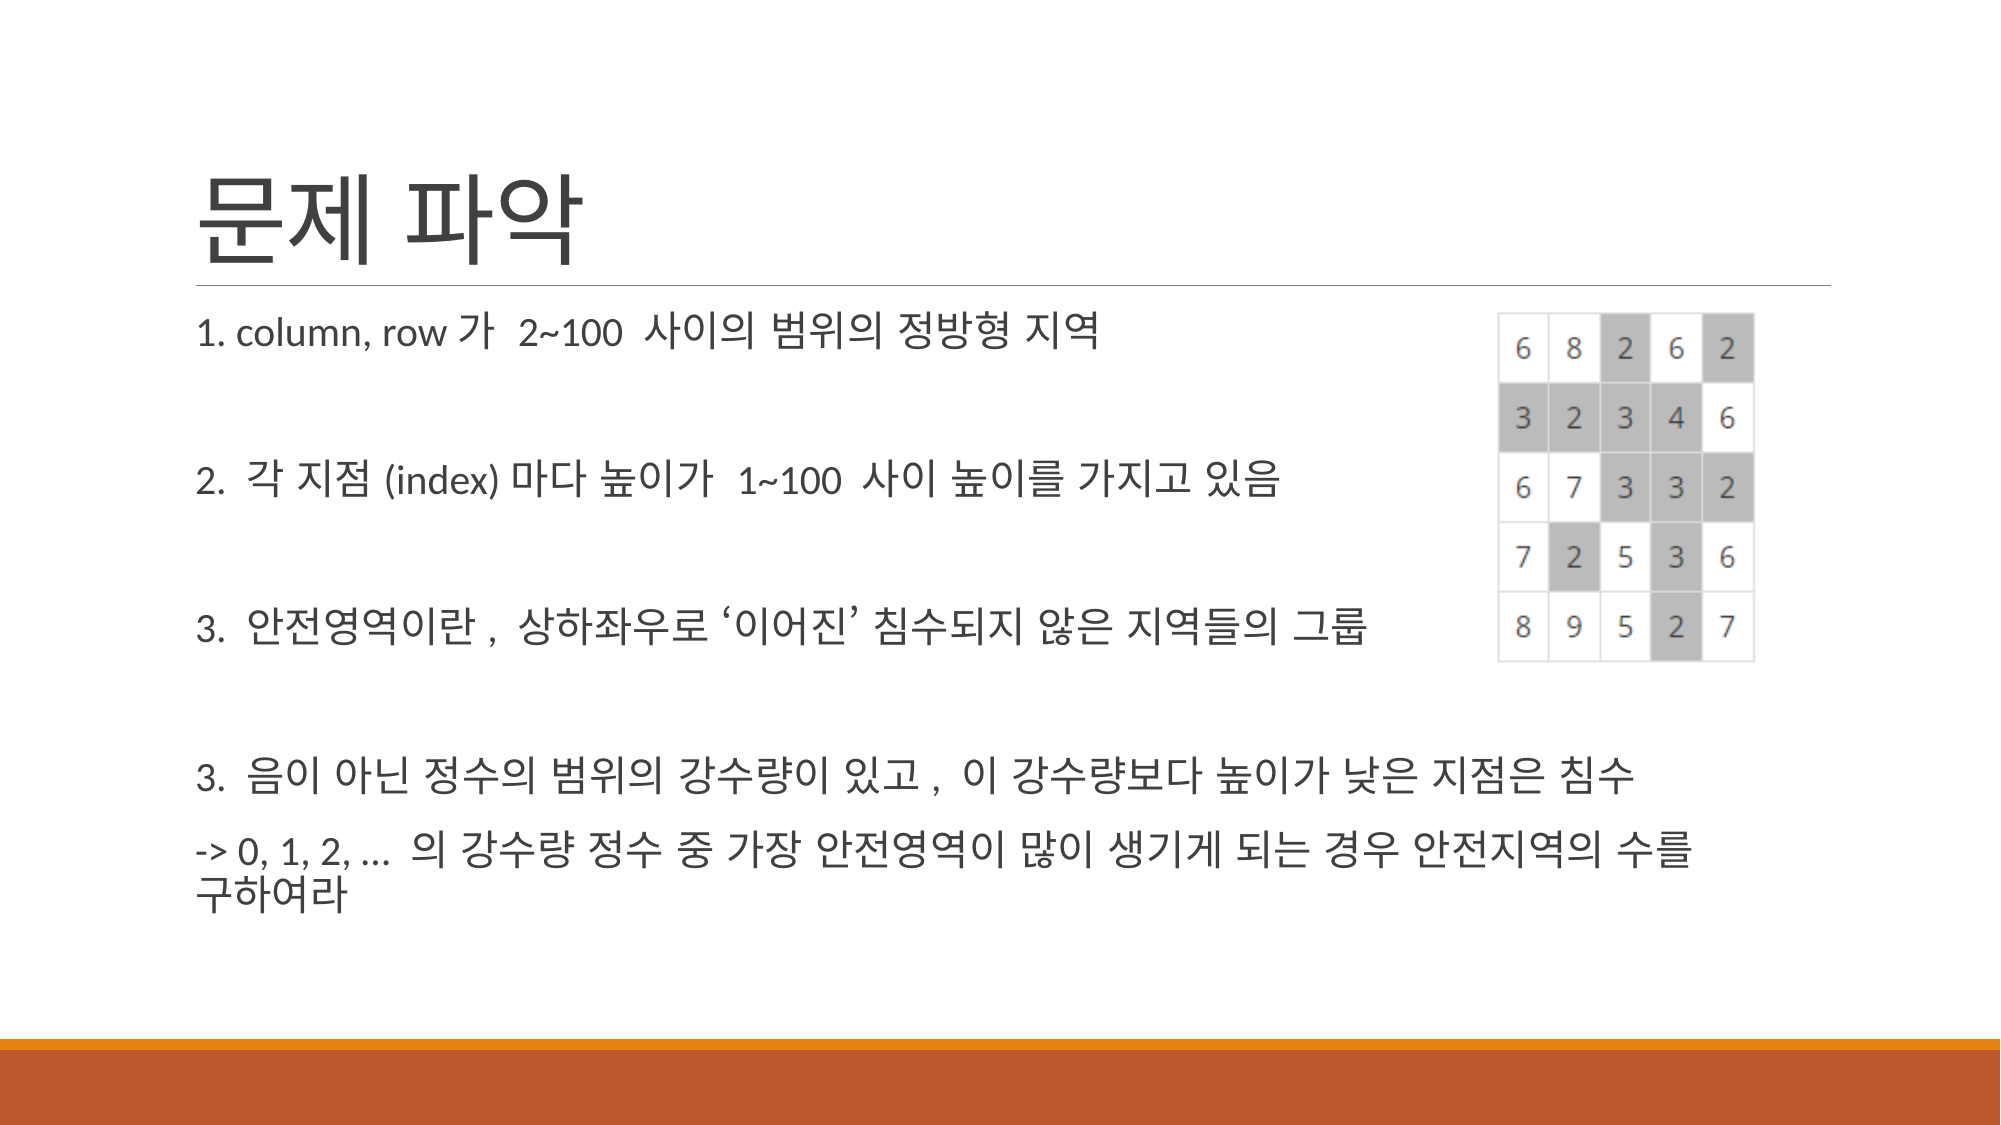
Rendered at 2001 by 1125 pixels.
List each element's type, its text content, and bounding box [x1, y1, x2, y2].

picture [1448, 302, 1801, 685]
list 1. column, row가 2~100 사이의 범위의 정방형 지역 2. 각 지점(index)마다 높이가 1~100 사이 높이를 가지고 있음 3. 안전영역이란, 상하좌우로 ‘이어진’ 침수되지 않은 지역들의 그룹 3. 음이 아닌 정수의 범위의 강수량이 있고, 이 강수량보다 높이가 낮은 지점은 침수 -> 0, 1, 2, … 의 강수량 정수 중 가장 안전영역이 많이 생기게 되는 경우 안전지역의 수를 구하여라 [180, 302, 1830, 963]
title 문제 파악 [180, 47, 1830, 285]
